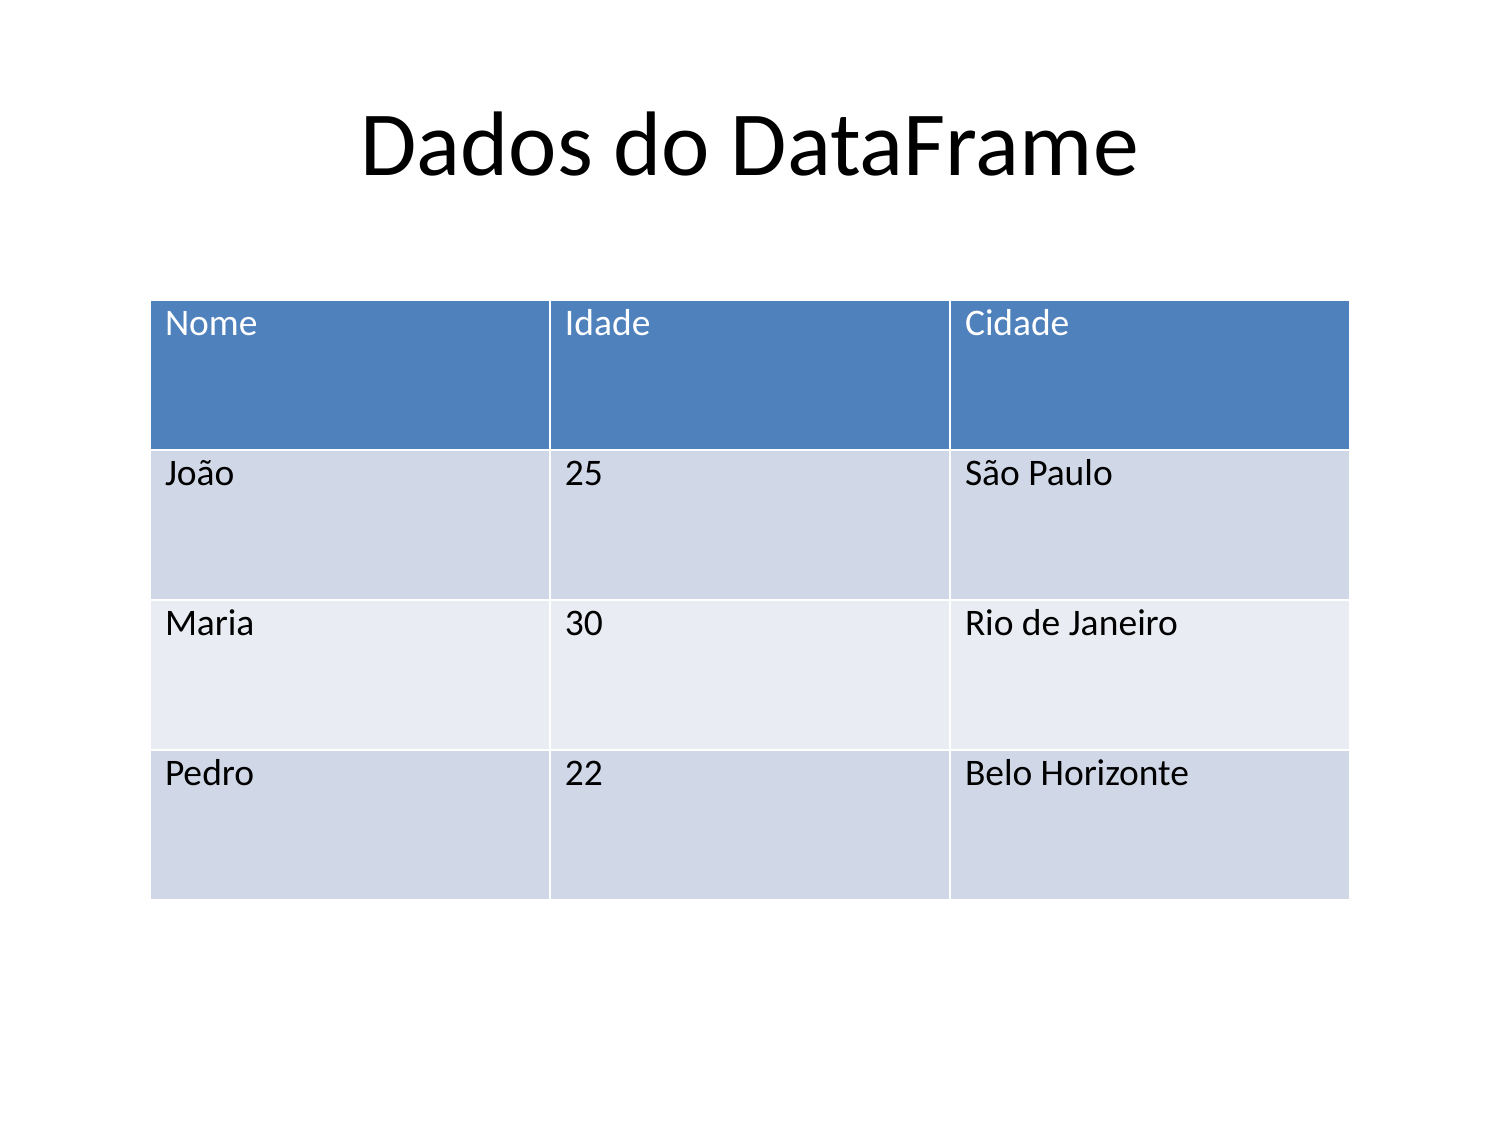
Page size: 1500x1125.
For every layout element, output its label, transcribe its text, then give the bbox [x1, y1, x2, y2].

table_header Cidade [951, 301, 1349, 449]
table_cell São Paulo [951, 451, 1349, 599]
table_cell João [151, 451, 549, 599]
table_header Nome [151, 301, 549, 449]
table_cell Rio de Janeiro [951, 601, 1349, 749]
title Dados do DataFrame [75, 45, 1425, 233]
table_cell 30 [551, 601, 949, 749]
table_cell Belo Horizonte [951, 751, 1349, 899]
table_header Idade [551, 301, 949, 449]
table_cell 22 [551, 751, 949, 899]
table_cell 25 [551, 451, 949, 599]
table_cell Maria [151, 601, 549, 749]
table_cell Pedro [151, 751, 549, 899]
